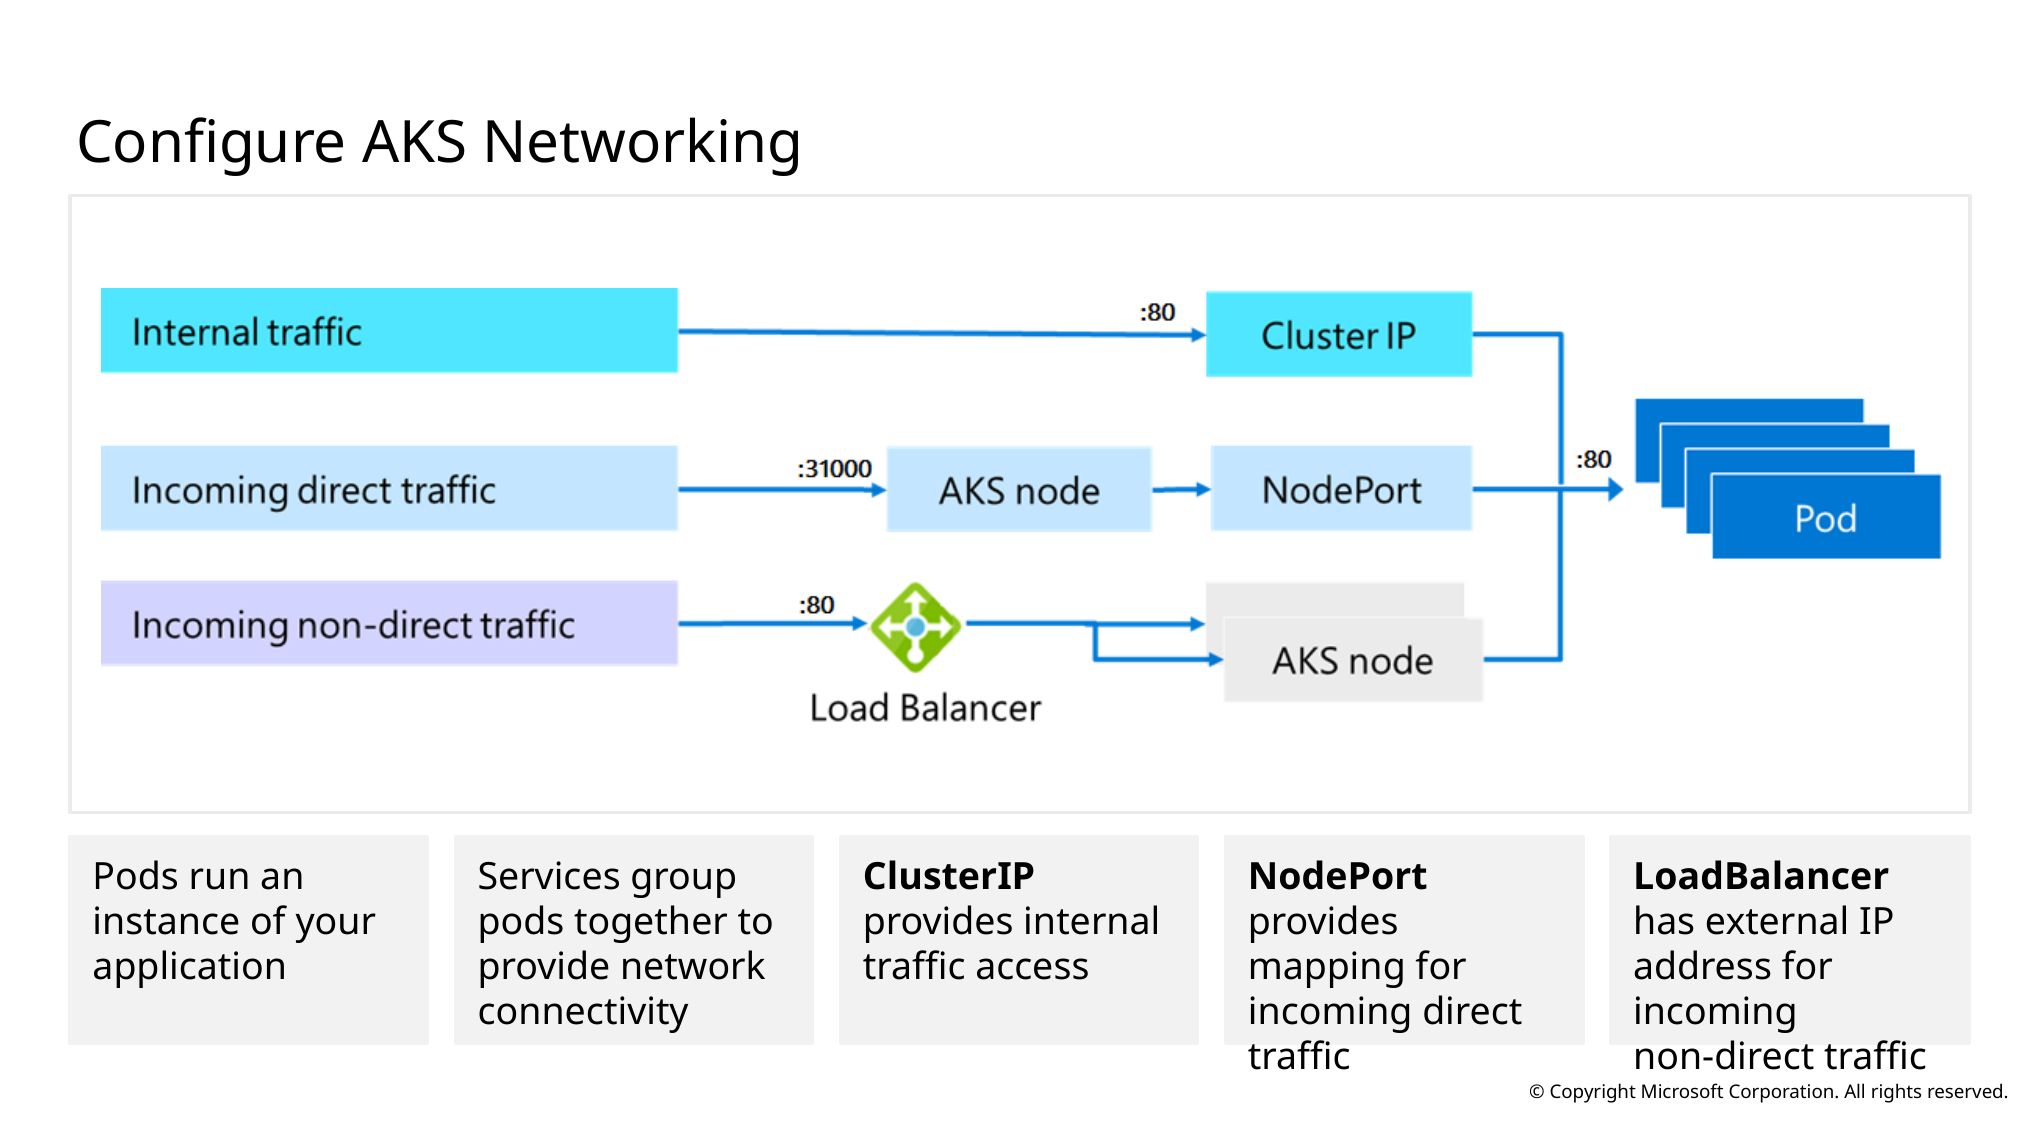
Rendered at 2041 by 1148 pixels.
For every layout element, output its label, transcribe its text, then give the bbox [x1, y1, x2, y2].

text_box [69, 195, 1971, 813]
picture [101, 288, 1943, 753]
text_box ClusterIP provides internal traffic access [840, 836, 1198, 1044]
text_box Services group pods together to provide network connectivity [455, 836, 813, 1044]
text_box NodePort provides mapping for incoming direct traffic [1225, 836, 1583, 1044]
text_box LoadBalancer has external IP address for incoming non-direct traffic [1610, 836, 1970, 1044]
text_box Pods run an instance of your application [70, 836, 428, 1044]
title Configure AKS Networking [76, 103, 1969, 175]
